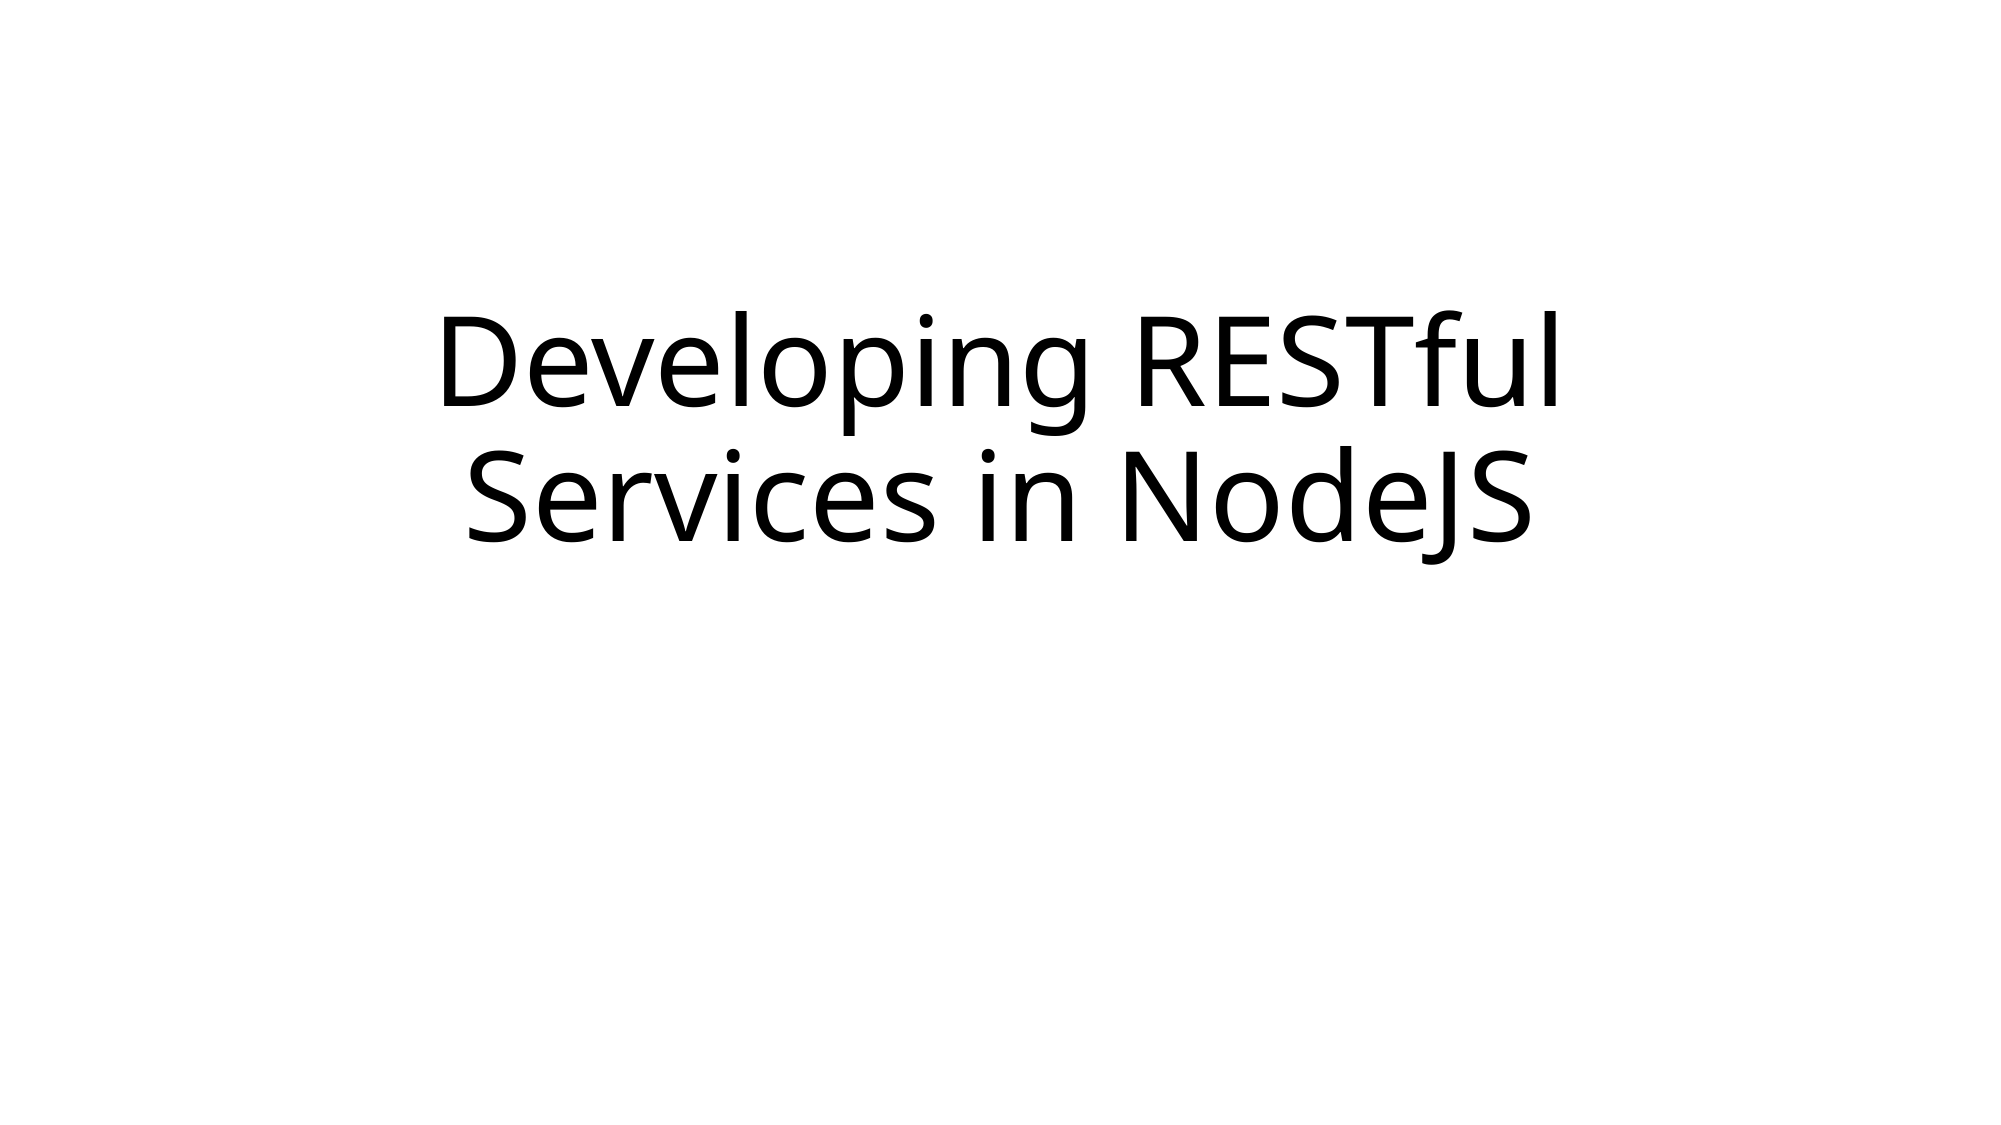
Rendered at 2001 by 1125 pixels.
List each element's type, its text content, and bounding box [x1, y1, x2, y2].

title Developing RESTful Services in NodeJS [249, 184, 1750, 576]
